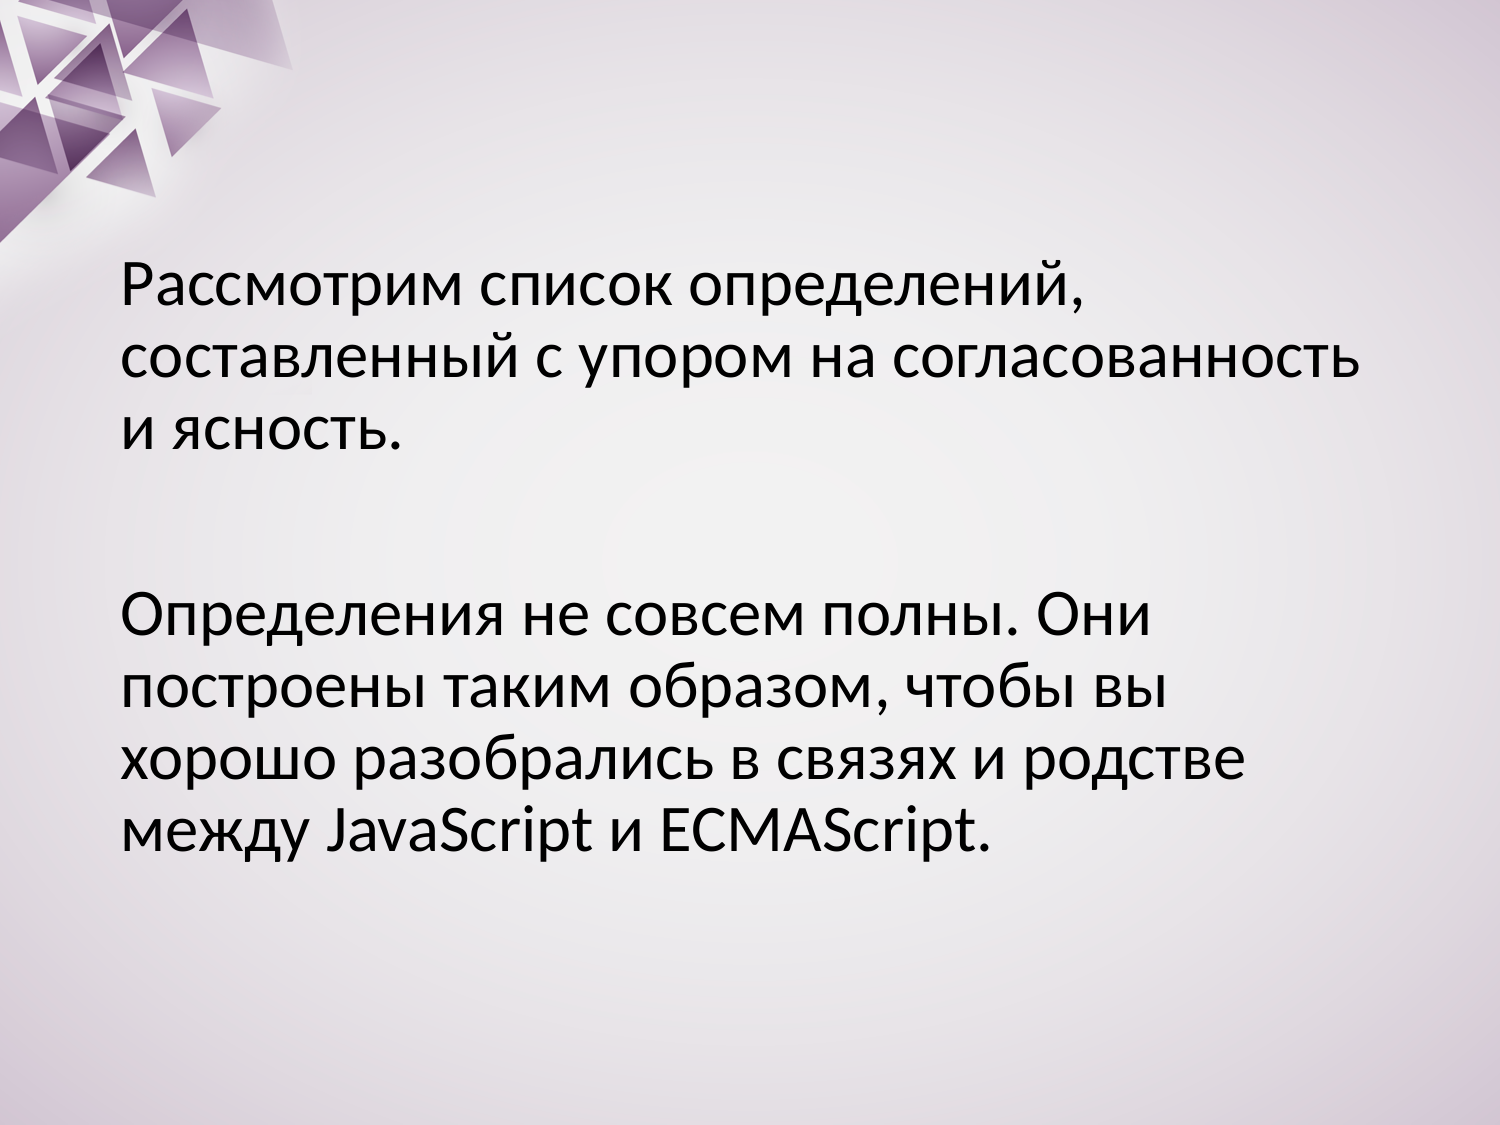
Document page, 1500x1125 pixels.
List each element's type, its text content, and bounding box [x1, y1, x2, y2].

list Рассмотрим список определений, составленный с упором на согласованность и ясность. Определения не совсем полны. Они построены таким образом, чтобы вы хорошо разобрались в связях и родстве между JavaScript и ECMAScript. [105, 240, 1397, 1014]
picture [0, 0, 1500, 1125]
